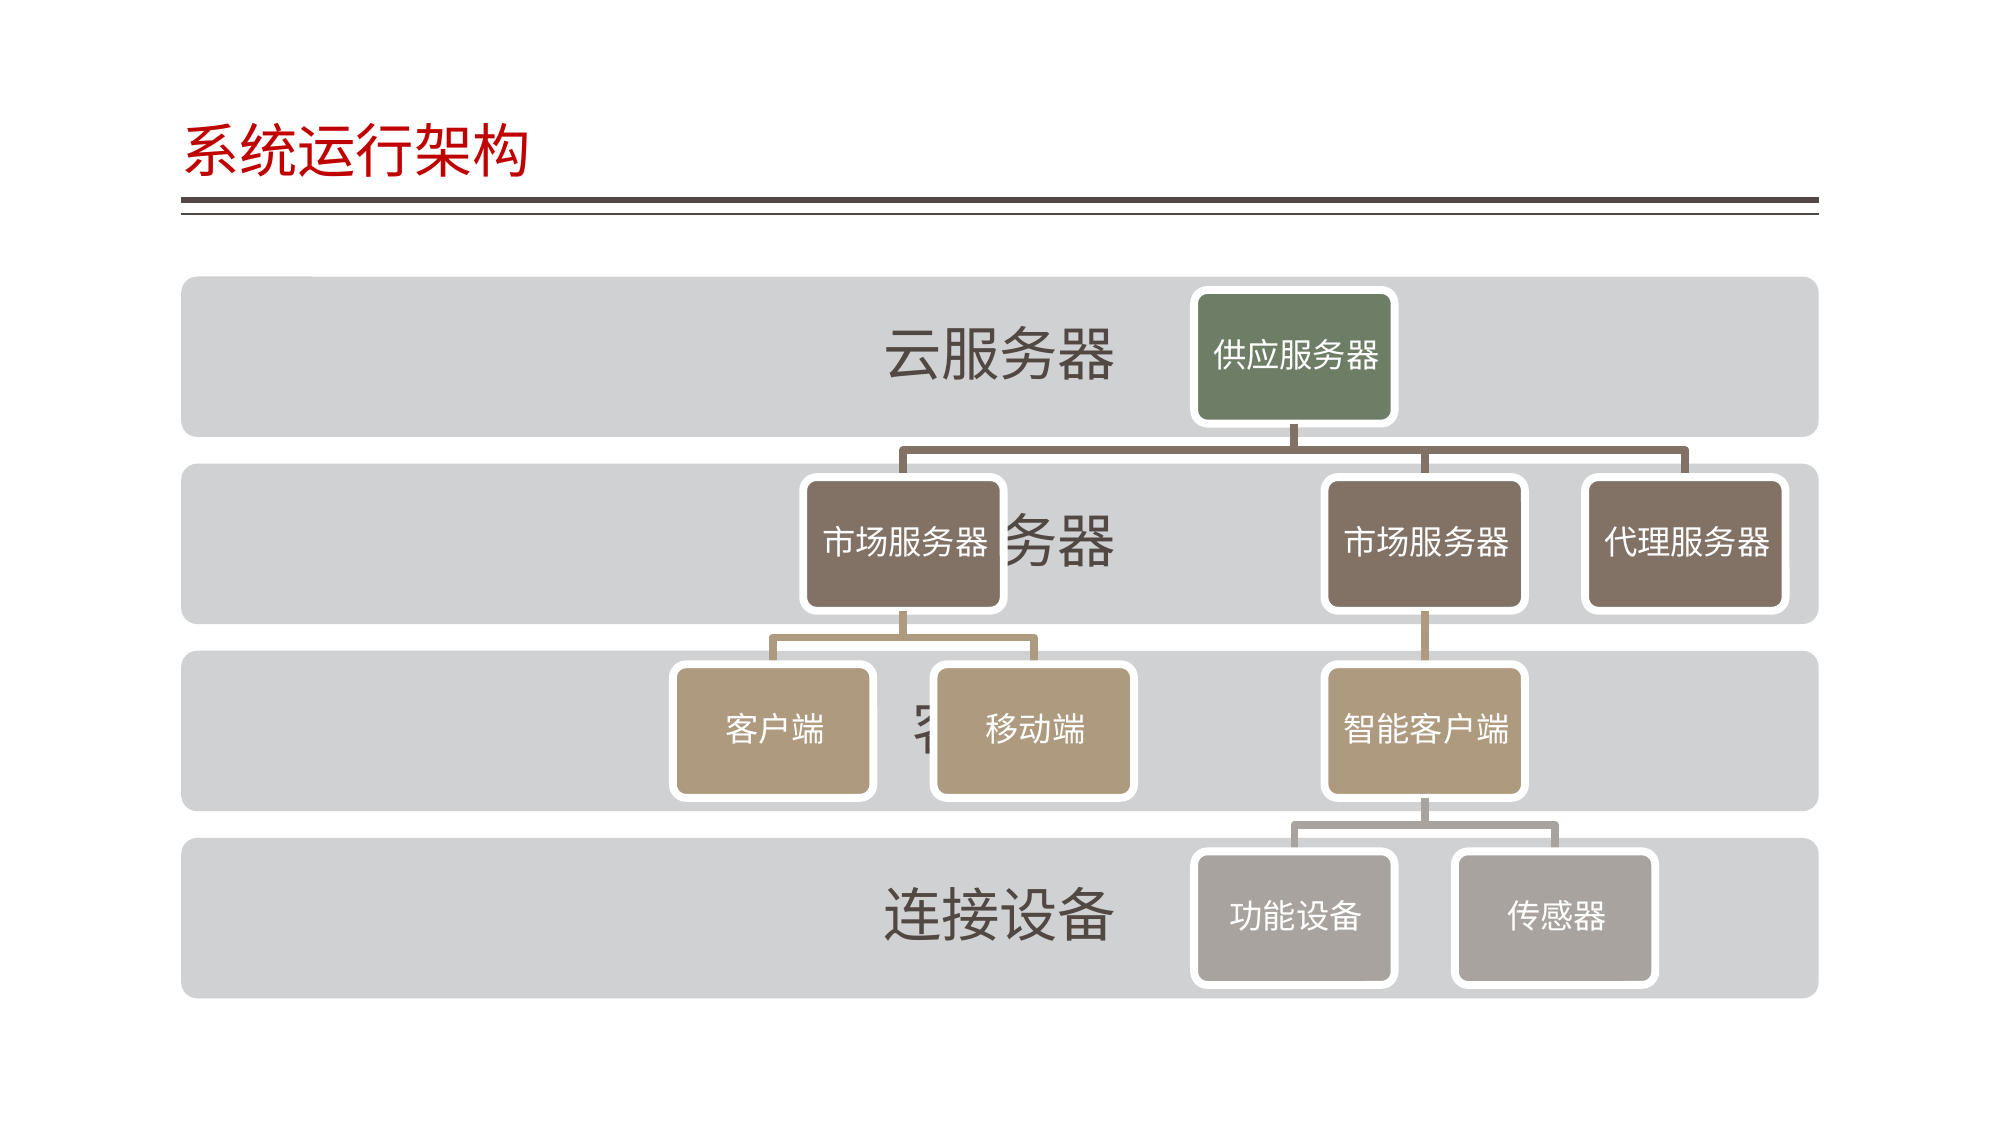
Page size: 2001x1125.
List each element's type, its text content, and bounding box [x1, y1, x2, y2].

title 系统运行架构 [181, 12, 1819, 193]
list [181, 262, 1819, 1013]
